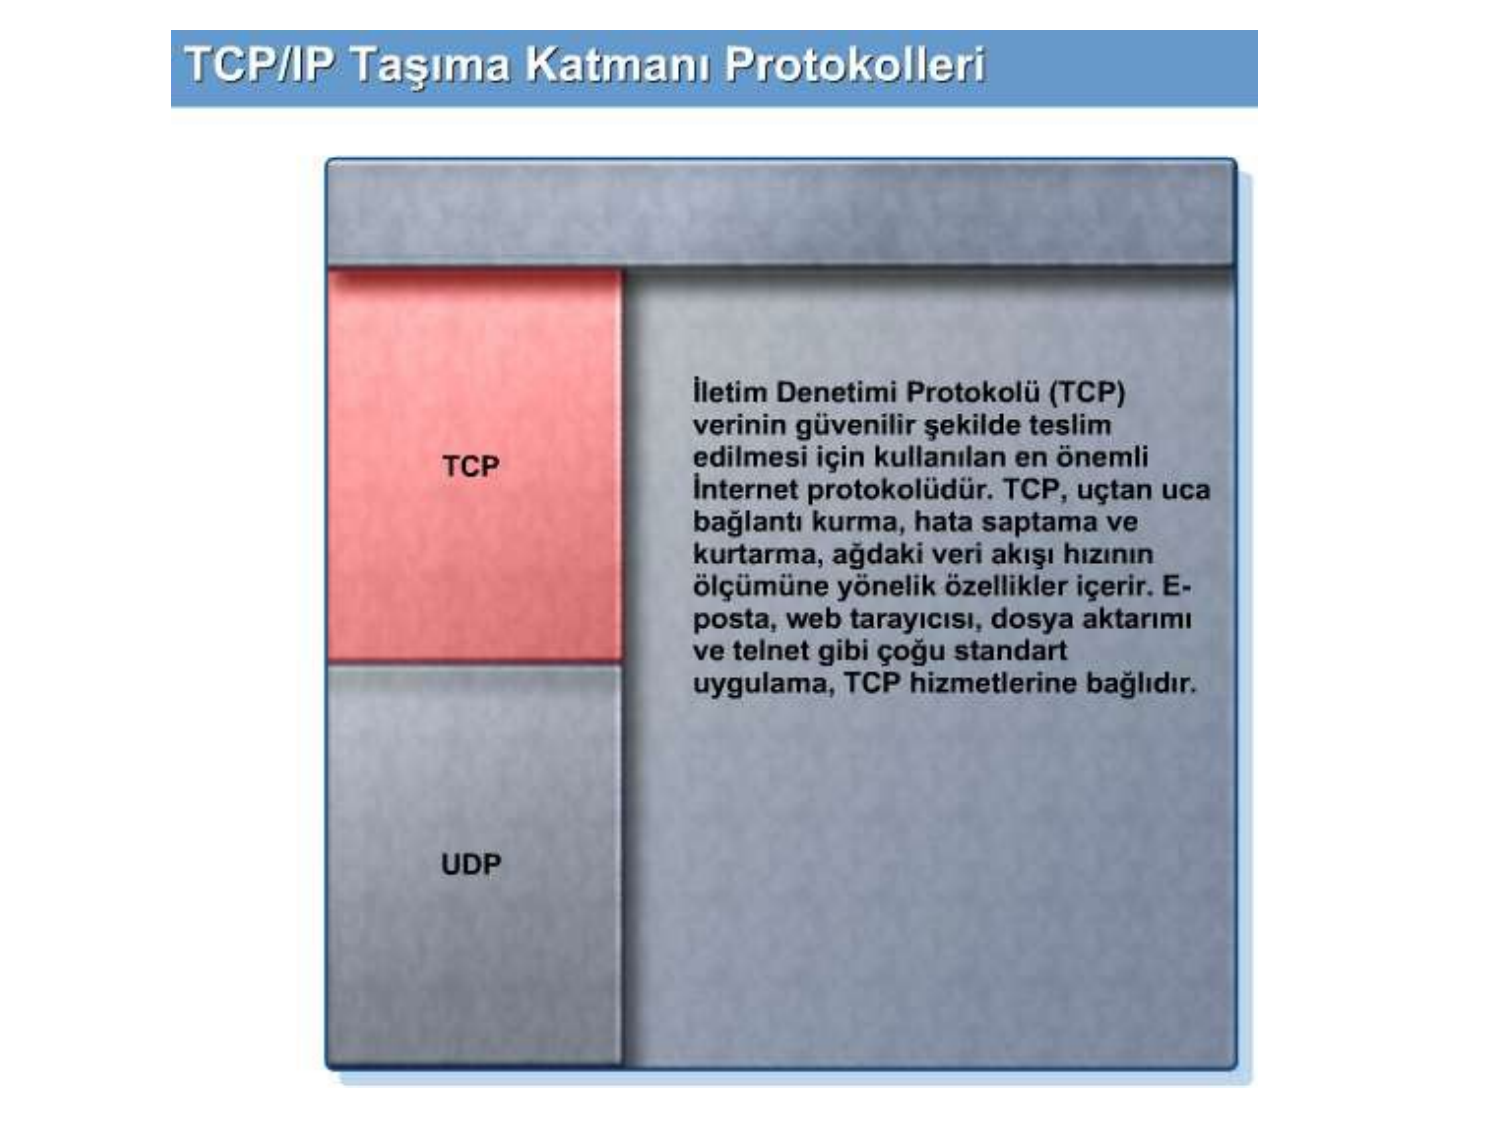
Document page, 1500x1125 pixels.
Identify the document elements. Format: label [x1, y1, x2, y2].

picture [170, 30, 1259, 1089]
